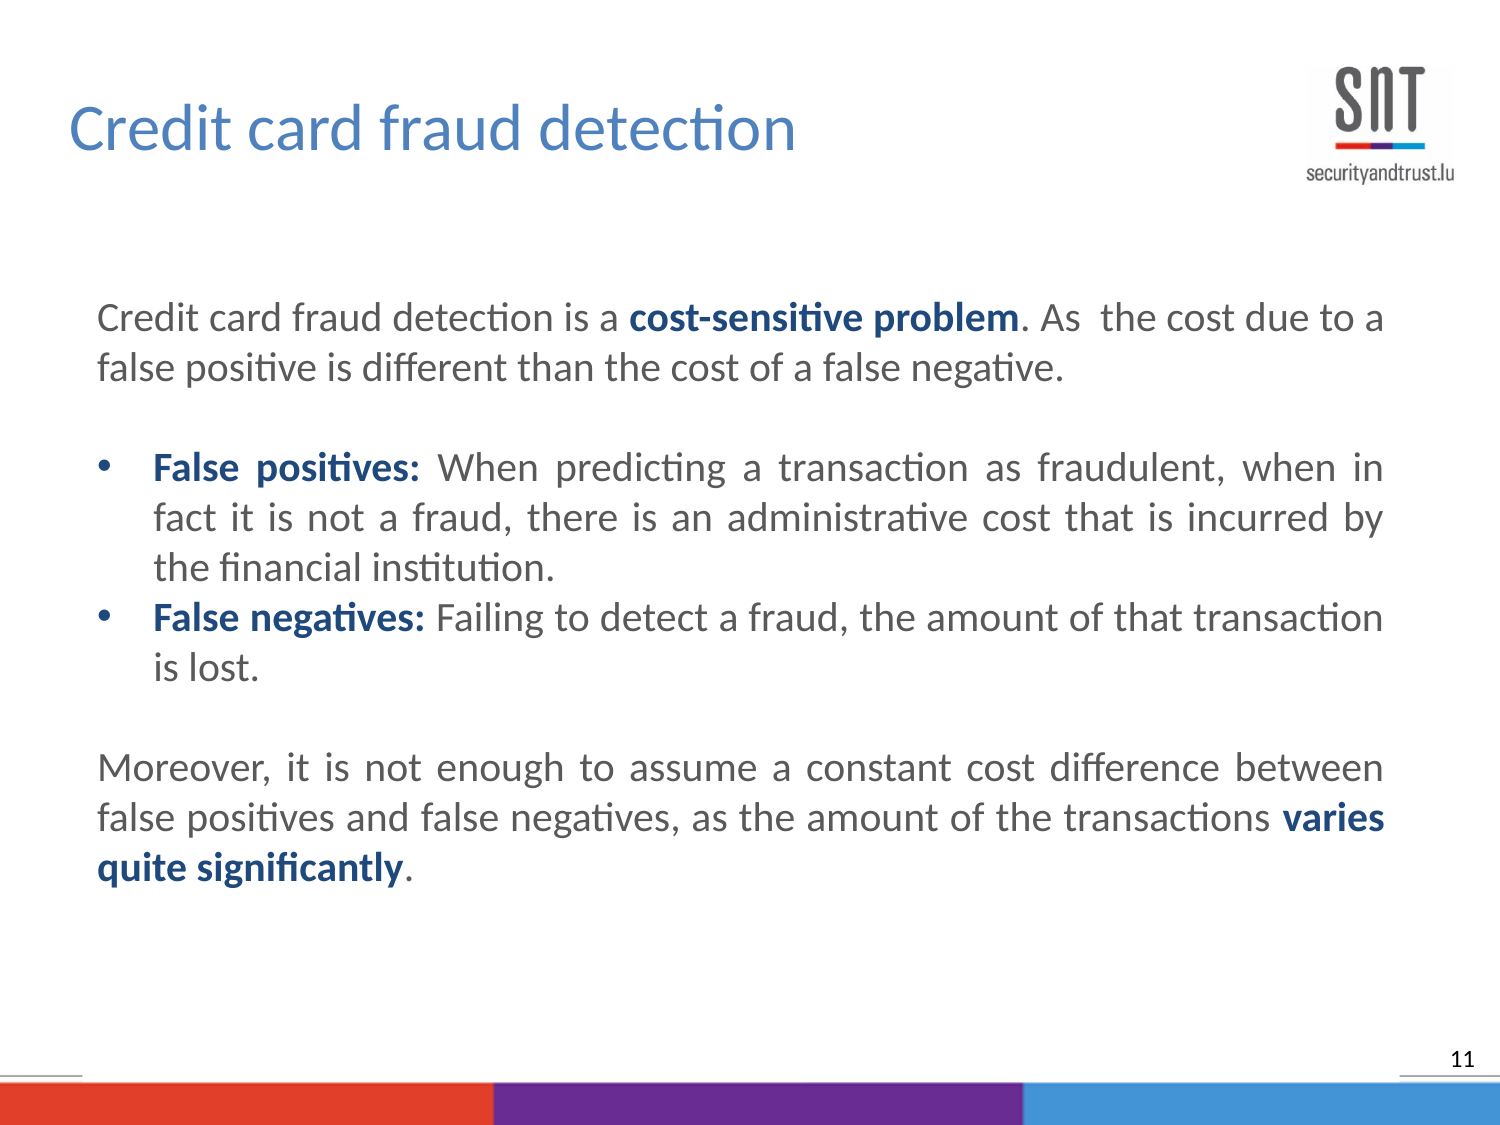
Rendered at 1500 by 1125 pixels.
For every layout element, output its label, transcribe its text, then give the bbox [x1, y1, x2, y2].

slide_number 11 [1435, 1035, 1500, 1095]
picture [1306, 66, 1454, 185]
text_box Credit card fraud detection [54, 76, 813, 172]
text_box Credit card fraud detection is a cost-sensitive problem. As the cost due to a false positive is different than the cost of a false negative. False positives: When predicting a transaction as fraudulent, when in fact it is not a fraud, there is an administrative cost that is incurred by the financial institution. False negatives: Failing to detect a fraud, the amount of that transaction is lost. Moreover, it is not enough to assume a constant cost difference between false positives and false negatives, as the amount of the transactions varies quite significantly. [82, 222, 1400, 1083]
picture [0, 984, 1500, 1125]
